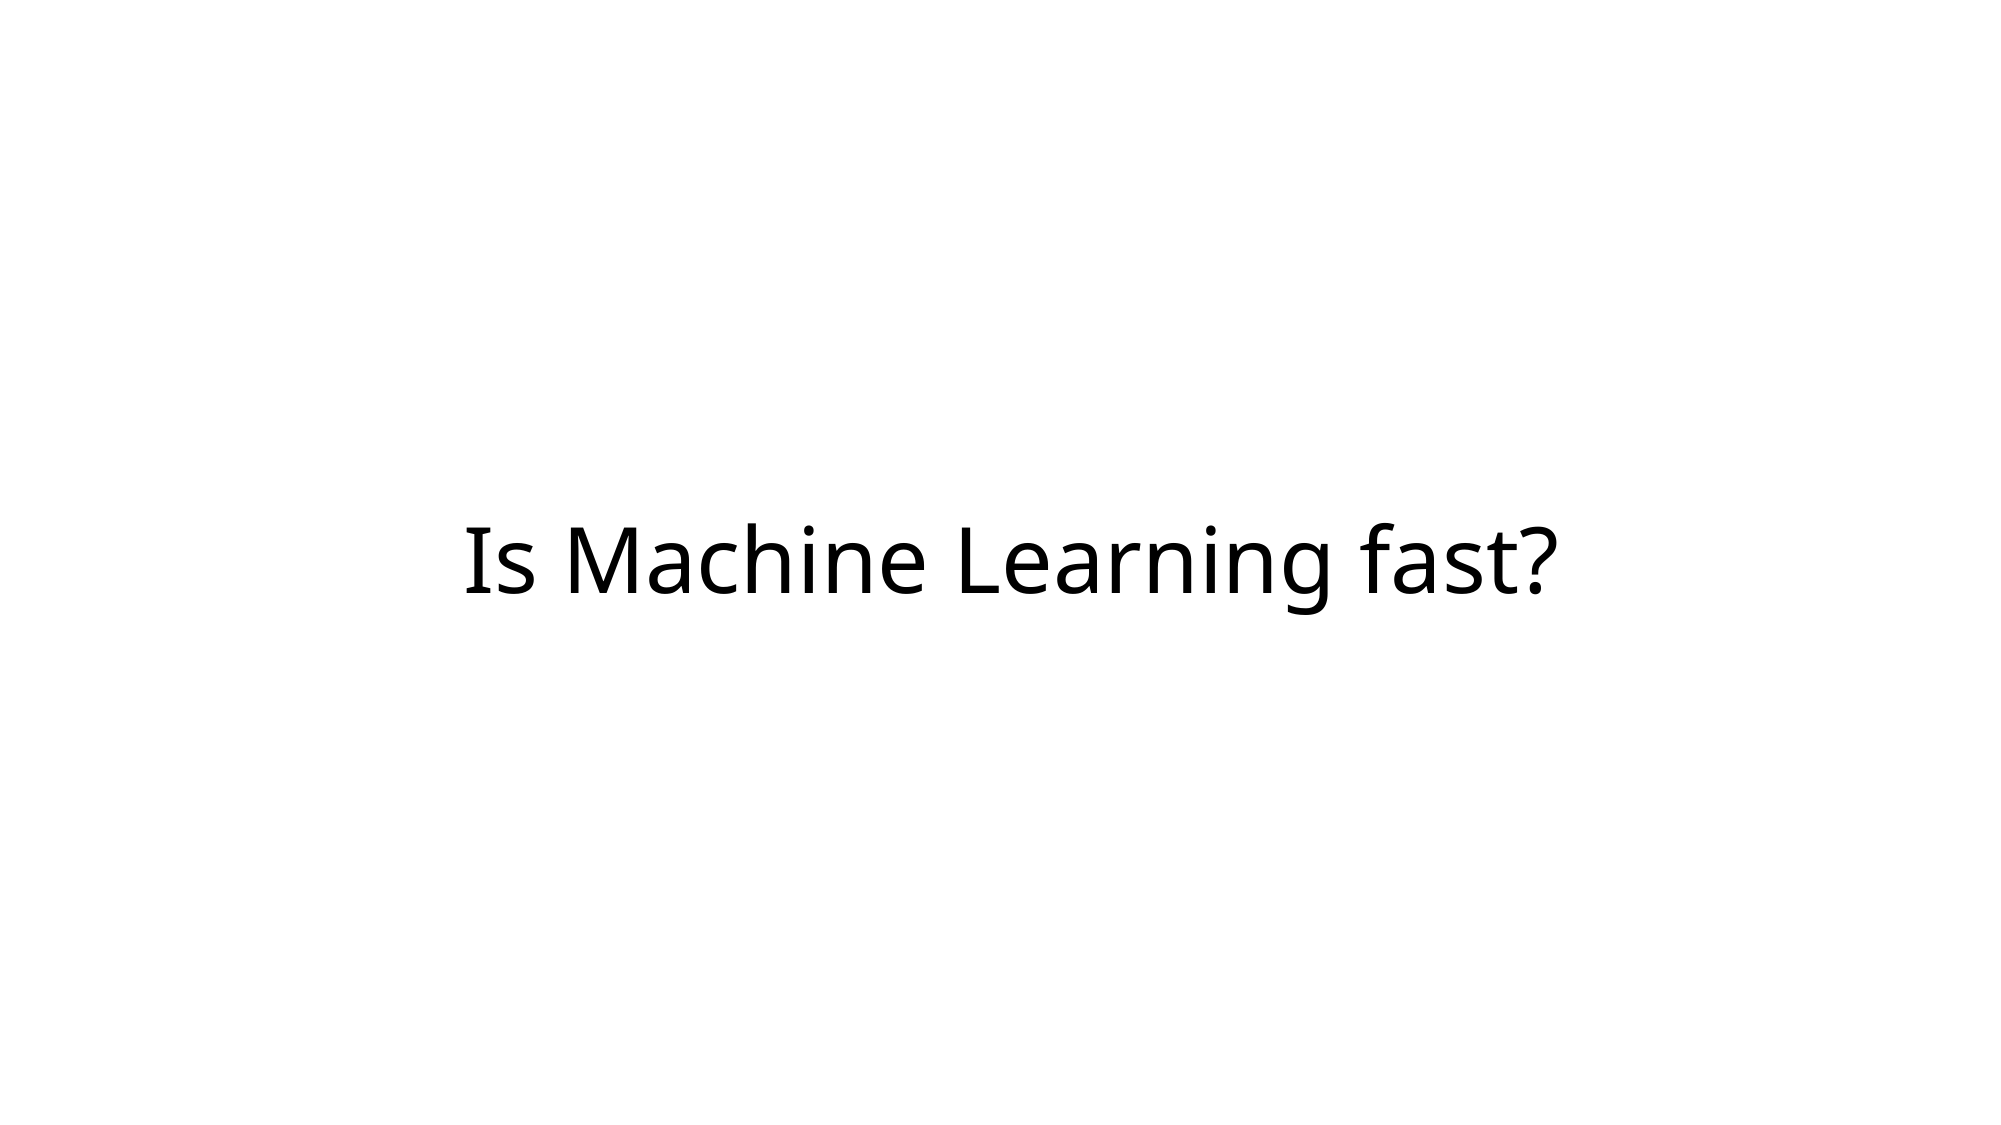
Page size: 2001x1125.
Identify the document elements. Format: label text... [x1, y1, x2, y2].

title Is Machine Learning fast? [66, 515, 1958, 691]
